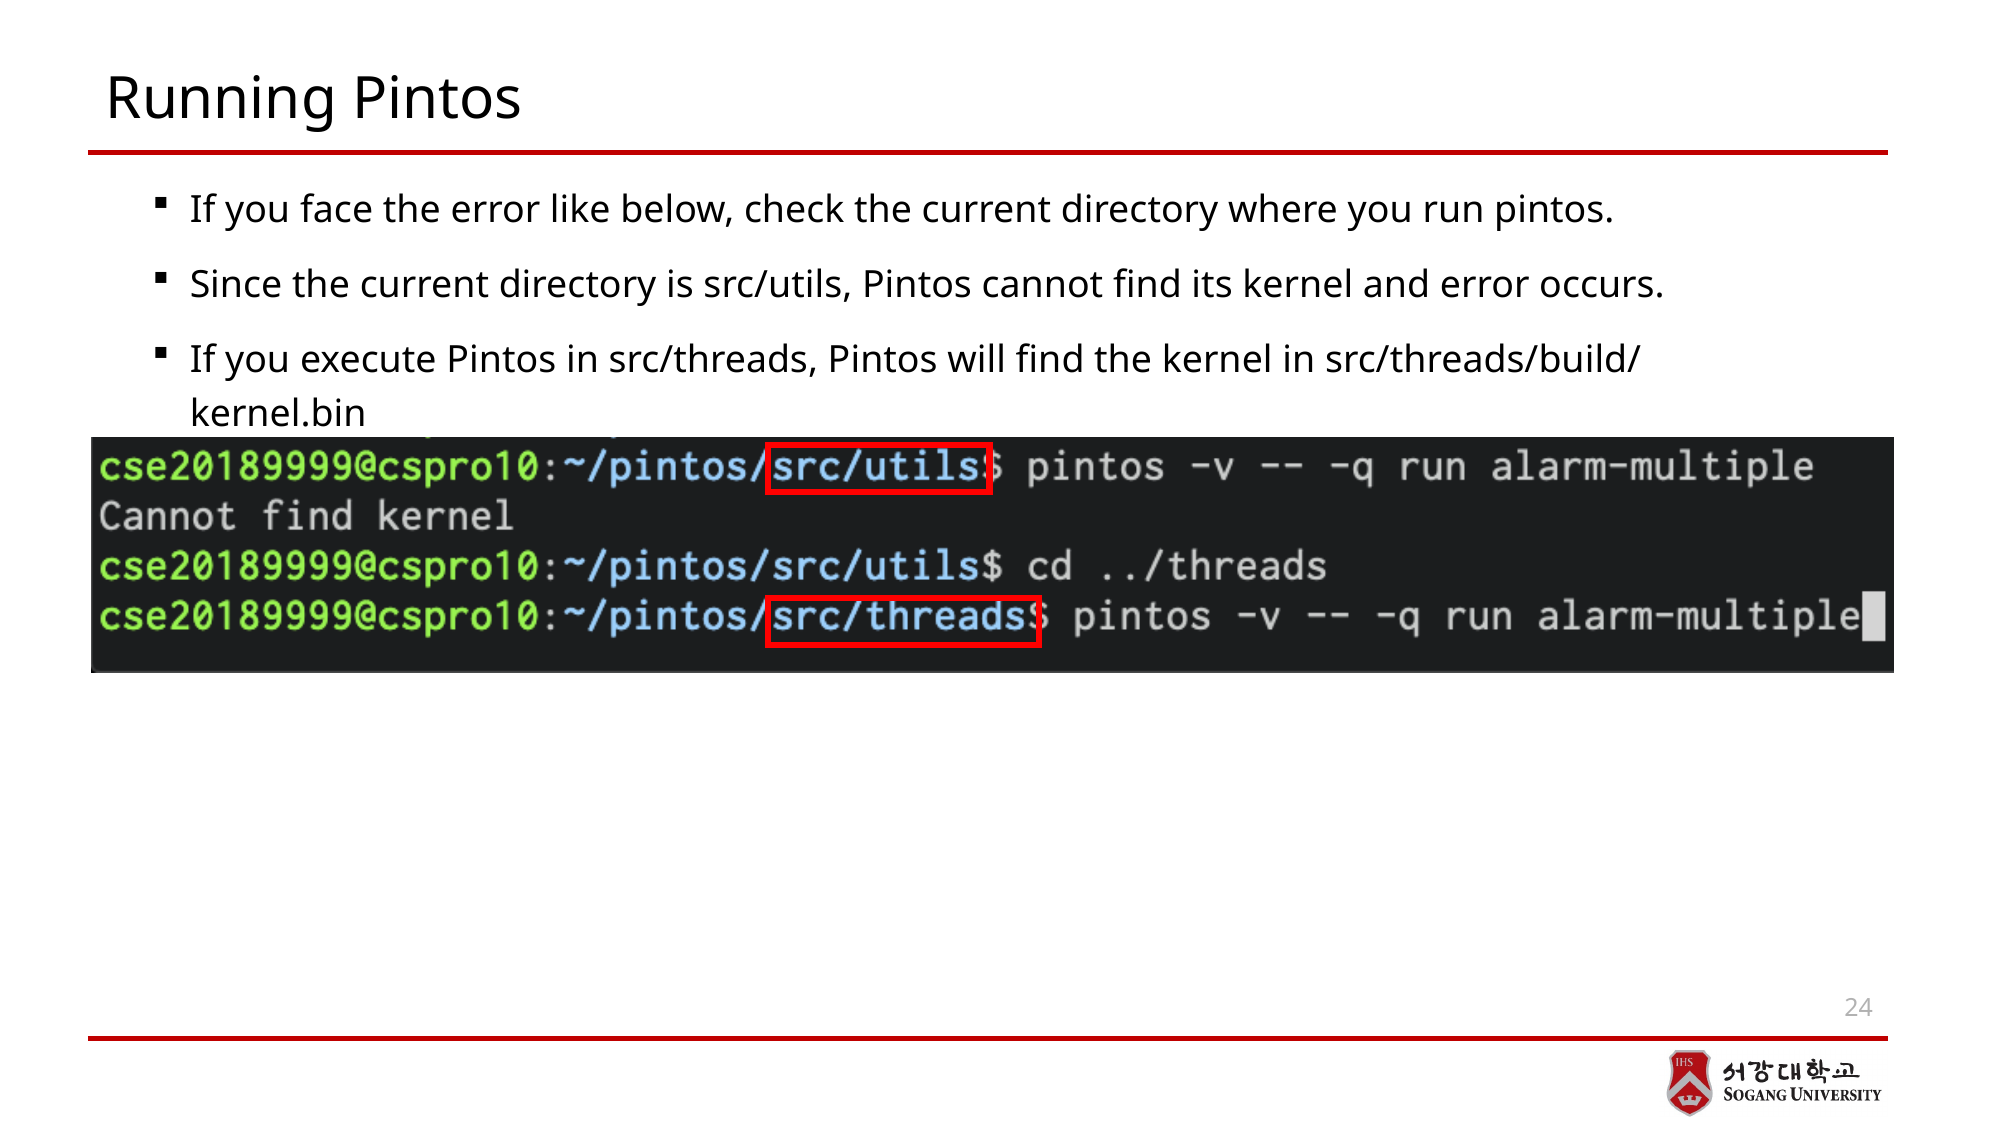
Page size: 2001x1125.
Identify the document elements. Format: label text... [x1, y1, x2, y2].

picture [1659, 1049, 1888, 1117]
title Running Pintos [91, 61, 1817, 141]
slide_number 24 [1774, 978, 1888, 1039]
picture [91, 437, 1894, 673]
list If you face the error like below, check the current directory where you run pintos. Since the current directory is src/utils, Pintos cannot find its kernel and error occurs. If you execute Pintos in src/threads, Pintos will find the kernel in src/threads/build/kernel.bin [137, 182, 1817, 231]
